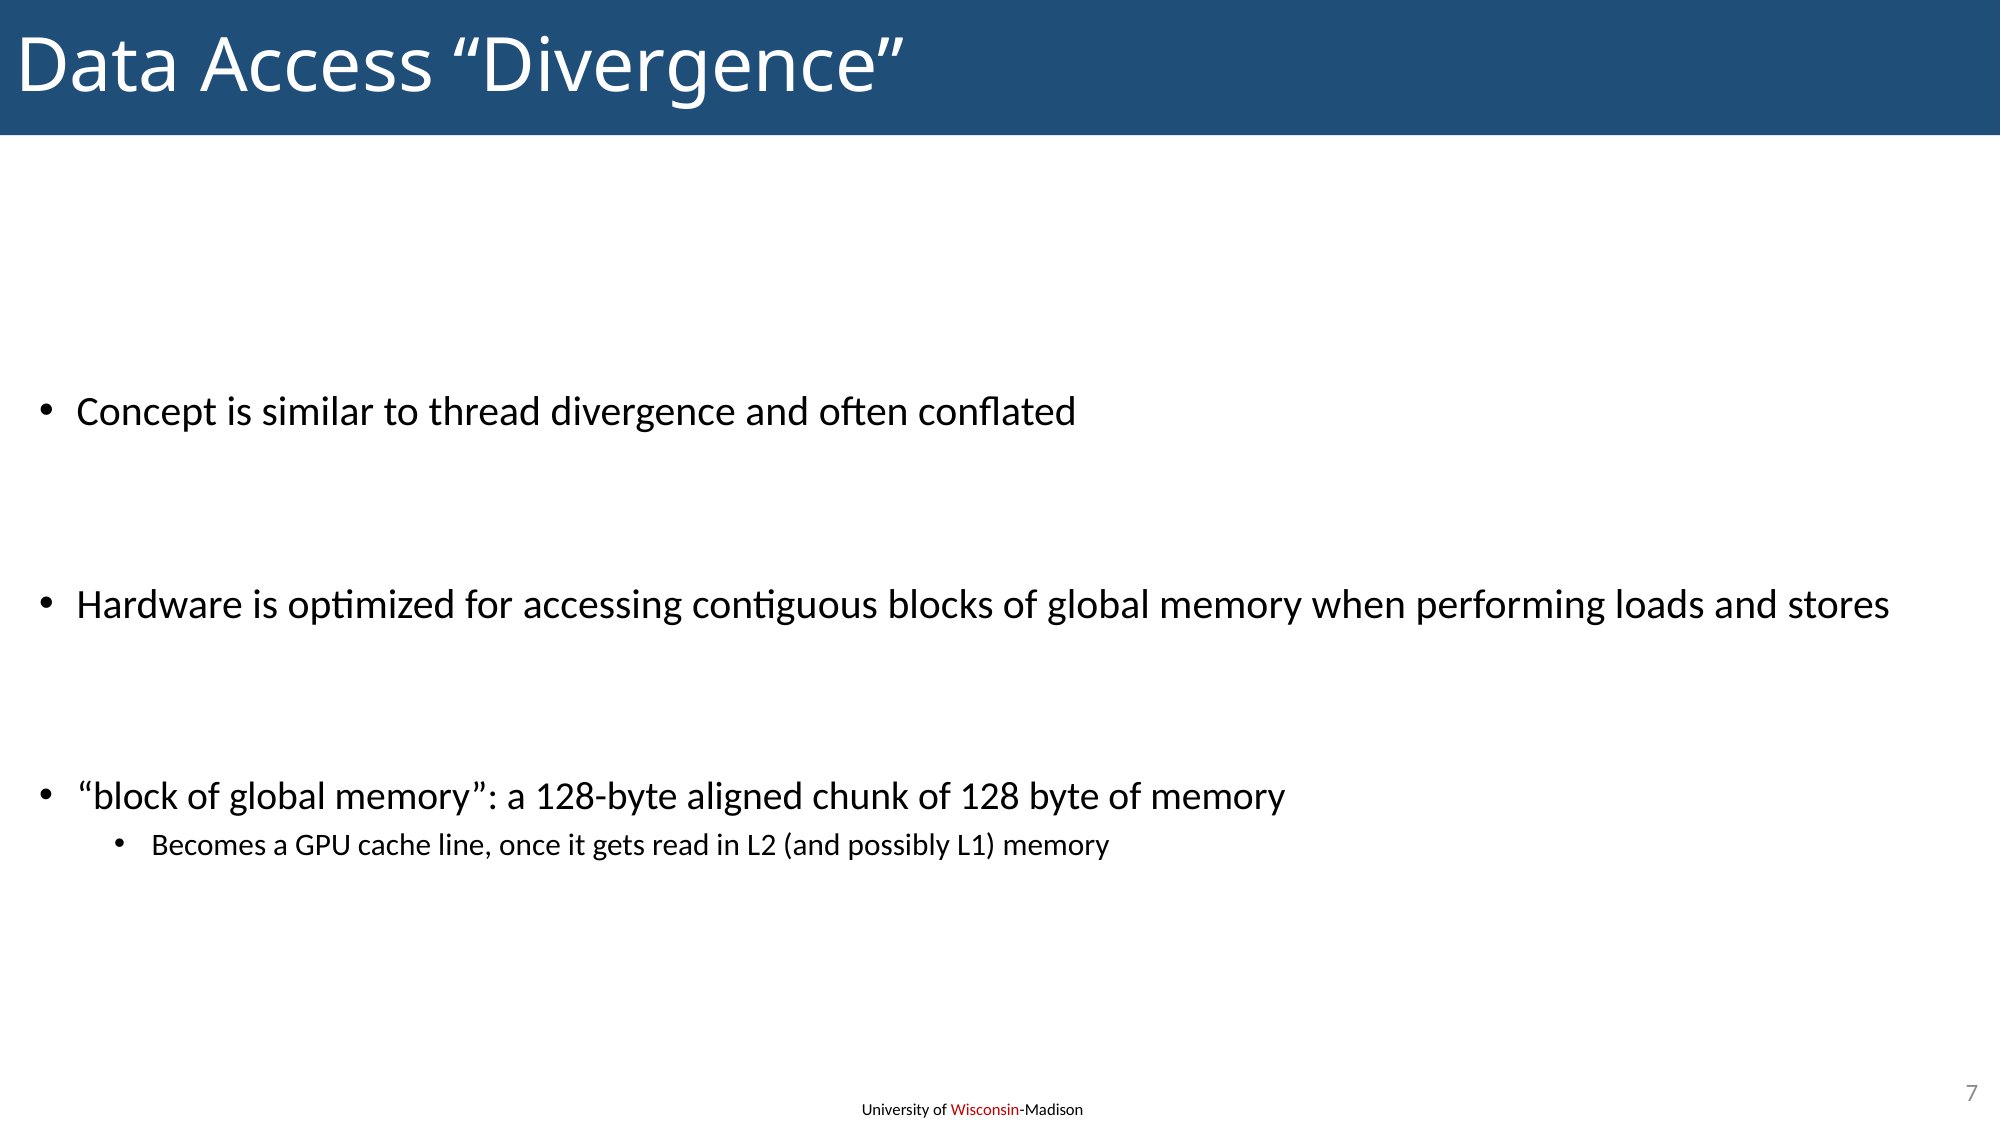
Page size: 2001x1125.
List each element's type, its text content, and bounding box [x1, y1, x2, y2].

title Data Access “Divergence” [0, 0, 2000, 136]
list Concept is similar to thread divergence and often conflated Hardware is optimized for accessing contiguous blocks of global memory when performing loads and stores “block of global memory”: a 128-byte aligned chunk of 128 byte of memory Becomes a GPU cache line, once it gets read in L2 (and possibly L1) memory [24, 245, 1987, 1055]
slide_number 7 [1879, 1069, 1994, 1114]
